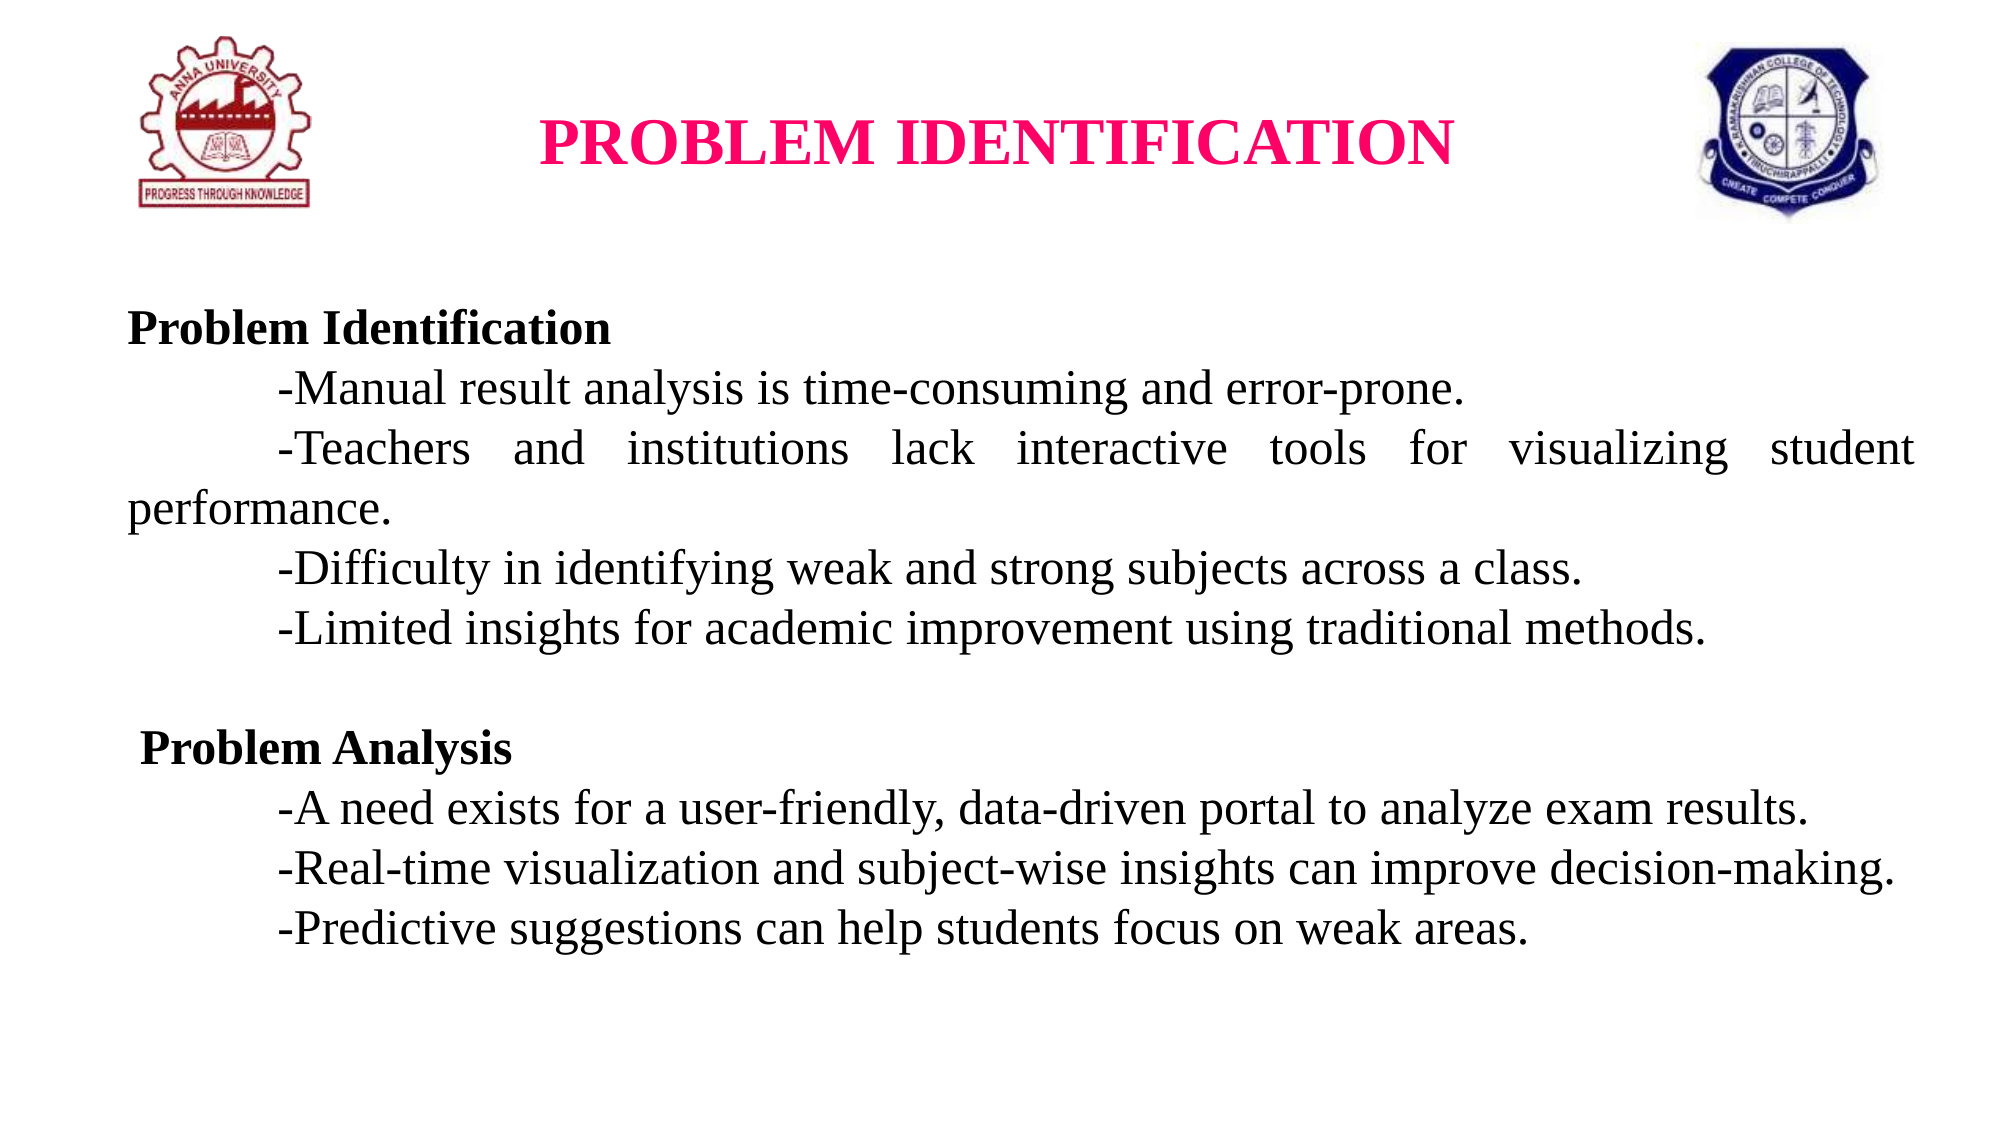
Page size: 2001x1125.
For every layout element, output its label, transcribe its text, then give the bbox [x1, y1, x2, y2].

title PROBLEM IDENTIFICATION [369, 39, 1631, 287]
picture [137, 36, 312, 209]
picture [1695, 42, 1886, 224]
text_box Problem Identification -Manual result analysis is time-consuming and error-prone. -Teachers and institutions lack interactive tools for visualizing student performance. -Difficulty in identifying weak and strong subjects across a class. -Limited insights for academic improvement using traditional methods. Problem Analysis -A need exists for a user-friendly, data-driven portal to analyze exam results. -Real-time visualization and subject-wise insights can improve decision-making. -Predictive suggestions can help students focus on weak areas. [112, 287, 1932, 963]
